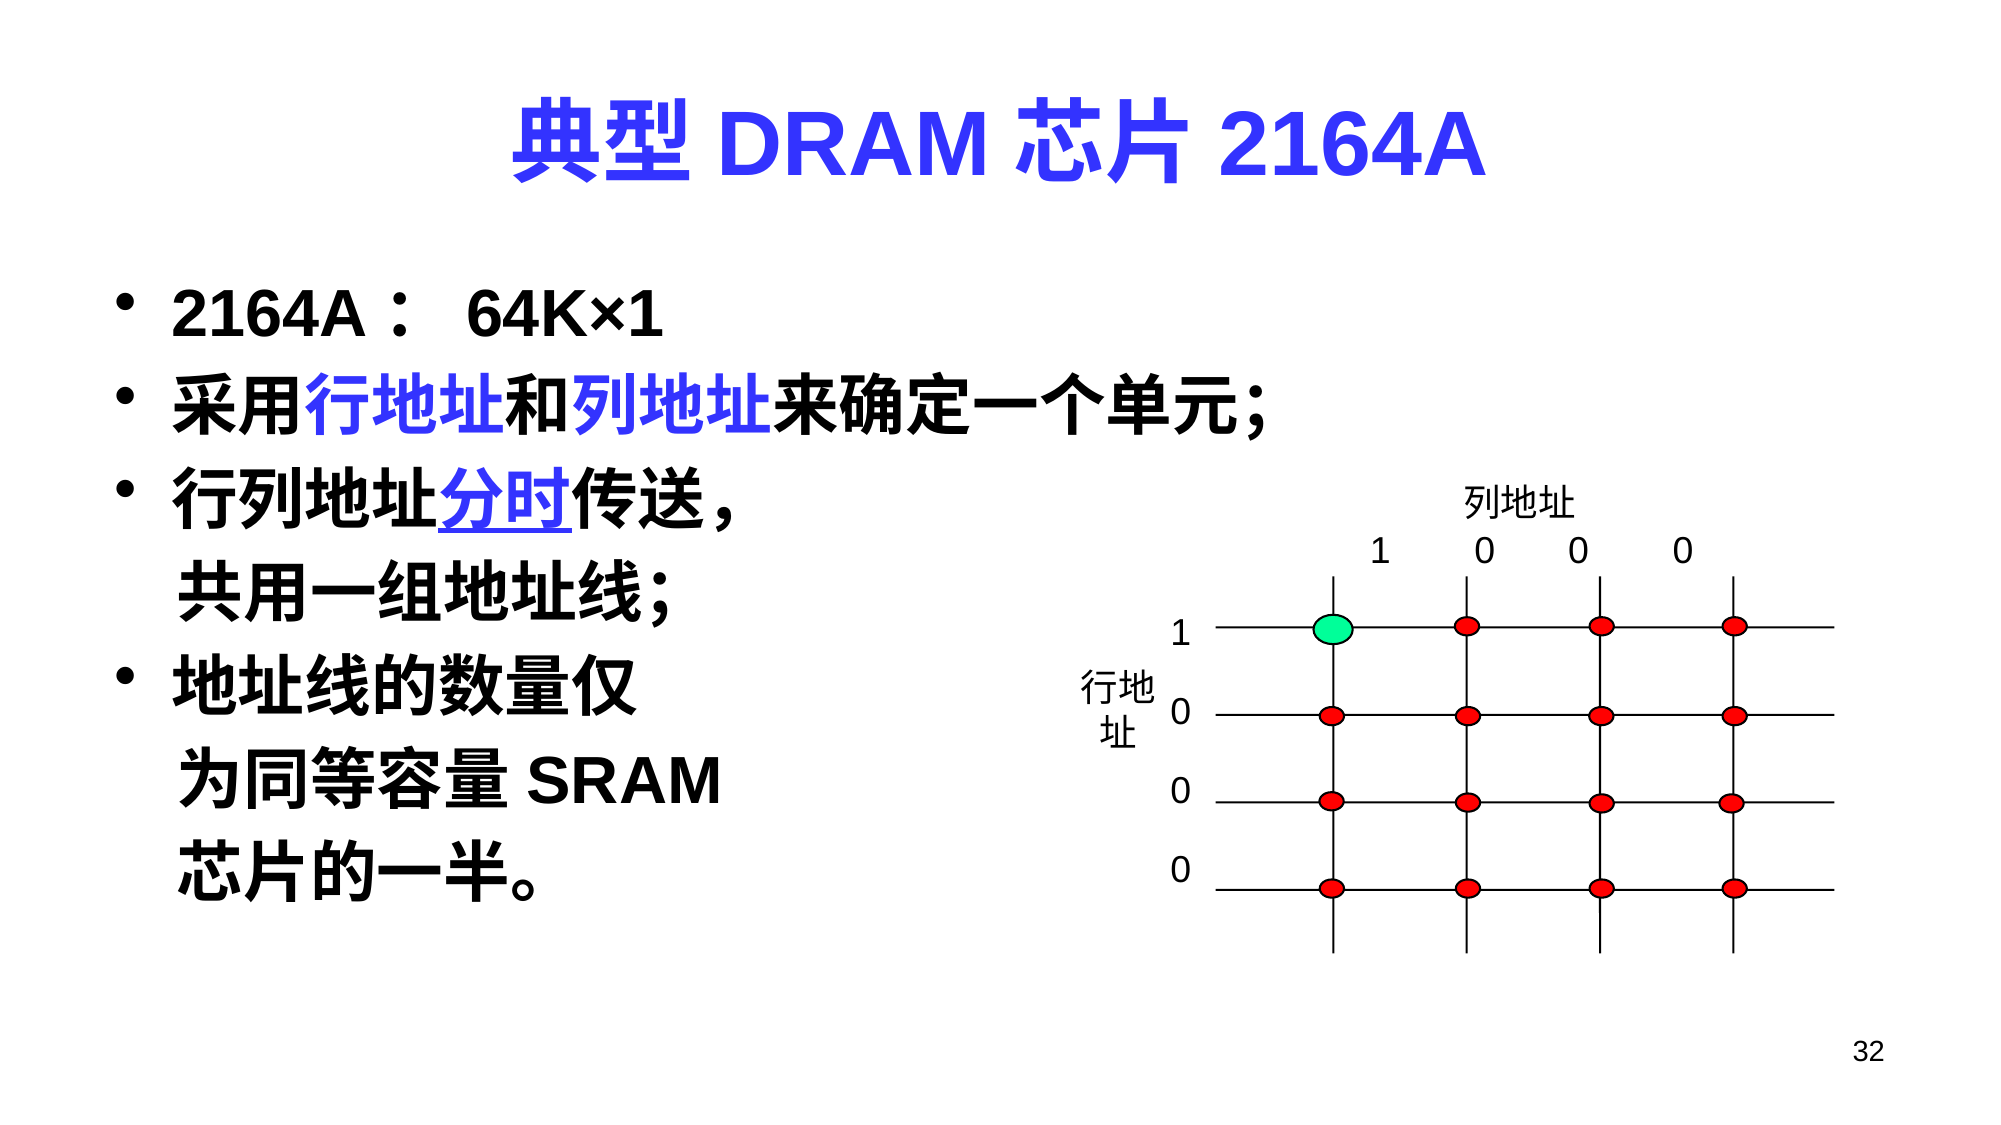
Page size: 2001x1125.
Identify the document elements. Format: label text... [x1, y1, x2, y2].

list 2164A：64K×1 采用行地址和列地址来确定一个单元； 行列地址分时传送， 共用一组地址线； 地址线的数量仅 为同等容量SRAM 芯片的一半。 [99, 262, 1901, 1006]
title 典型DRAM芯片2164A [99, 44, 1901, 233]
slide_number 32 [1433, 1024, 1901, 1103]
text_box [1117, 471, 1834, 953]
text_box 行地址 [1078, 656, 1112, 762]
